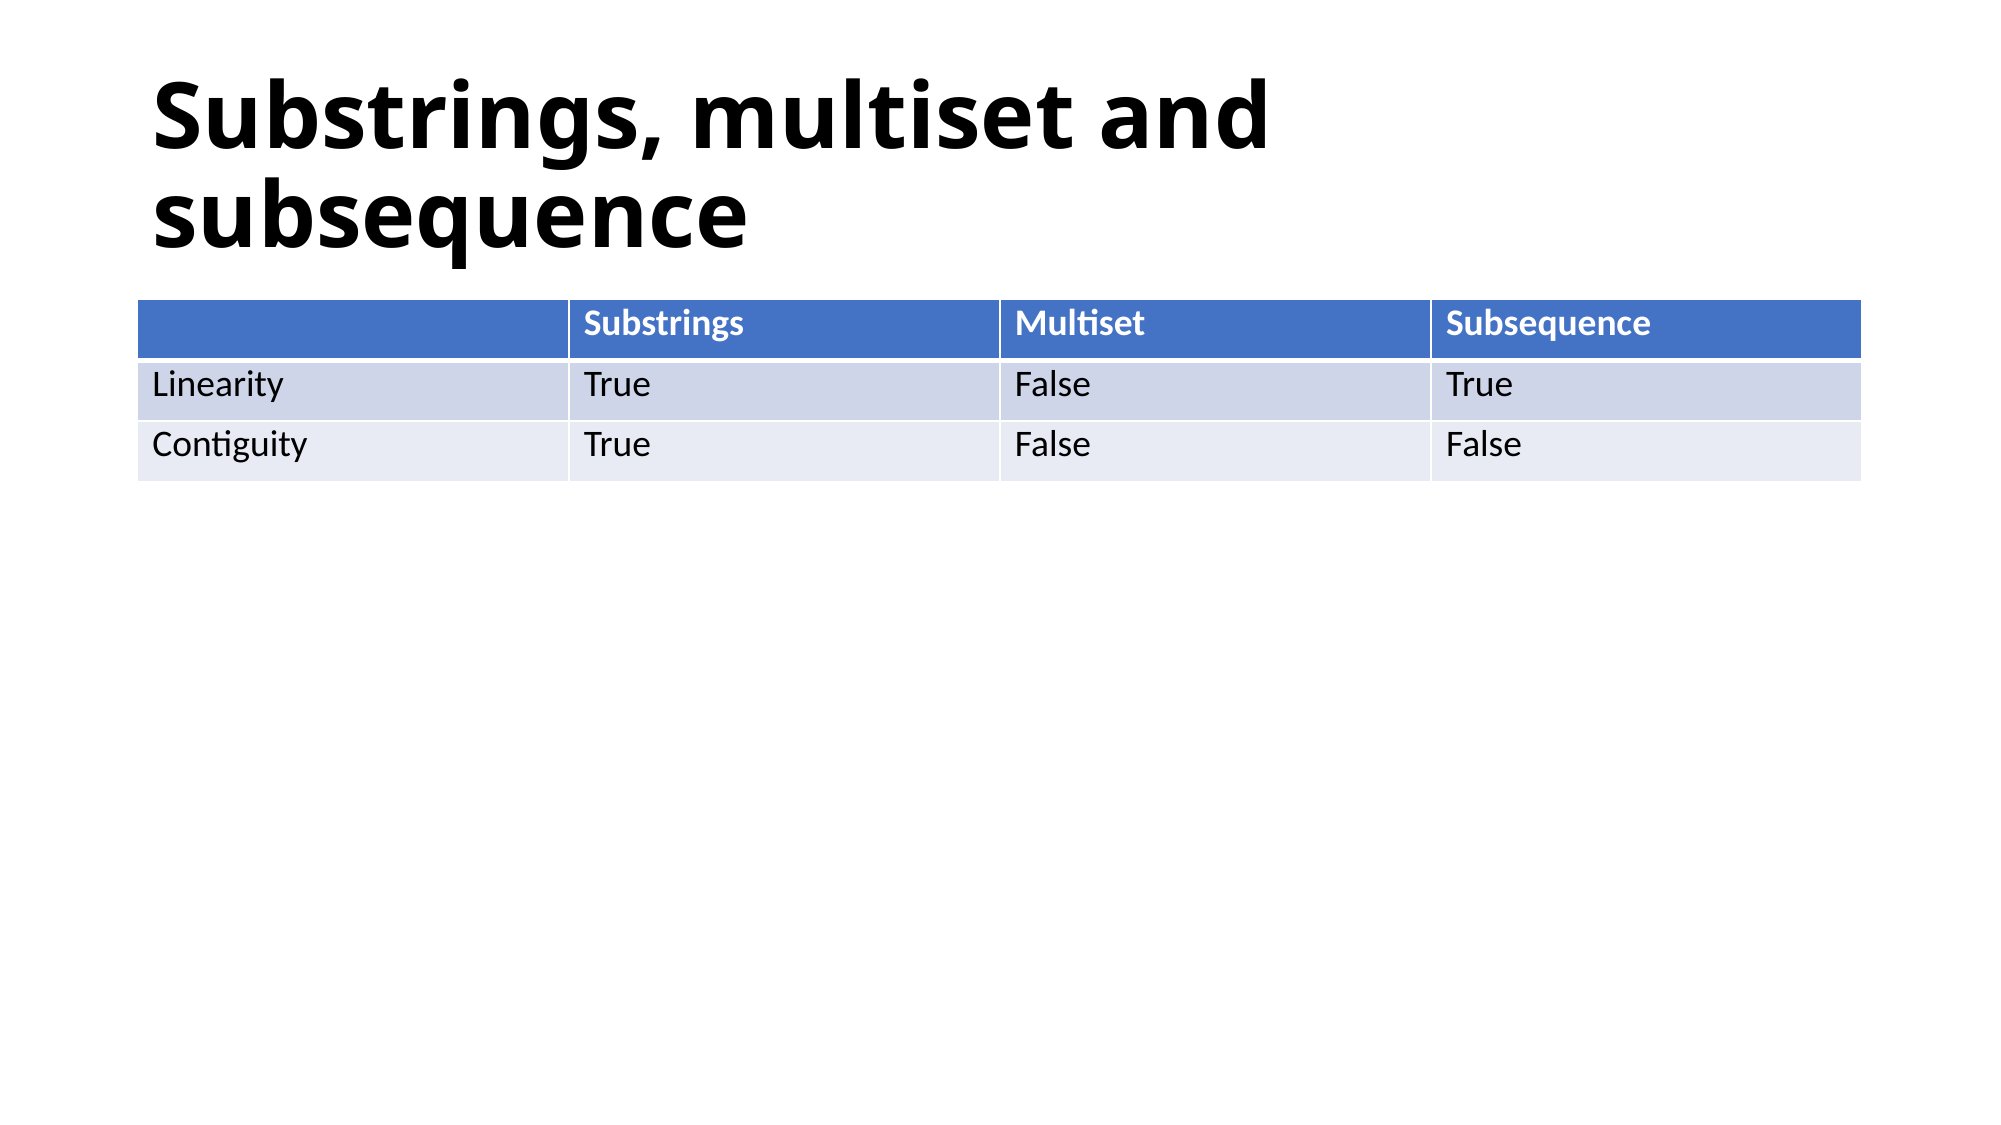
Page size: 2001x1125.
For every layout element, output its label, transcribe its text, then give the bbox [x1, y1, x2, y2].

table_cell Linearity [138, 363, 568, 420]
table_header Substrings [570, 300, 999, 358]
table_header Multiset [1001, 300, 1430, 358]
table_cell False [1001, 363, 1430, 420]
table_cell False [1001, 422, 1430, 481]
title Substrings, multiset and subsequence [137, 59, 1863, 278]
table_cell False [1432, 422, 1861, 481]
table_cell True [570, 363, 999, 420]
table_cell True [1432, 363, 1861, 420]
table_cell Contiguity [138, 422, 568, 481]
table_cell True [570, 422, 999, 481]
table_header [138, 300, 568, 358]
table_header Subsequence [1432, 300, 1861, 358]
